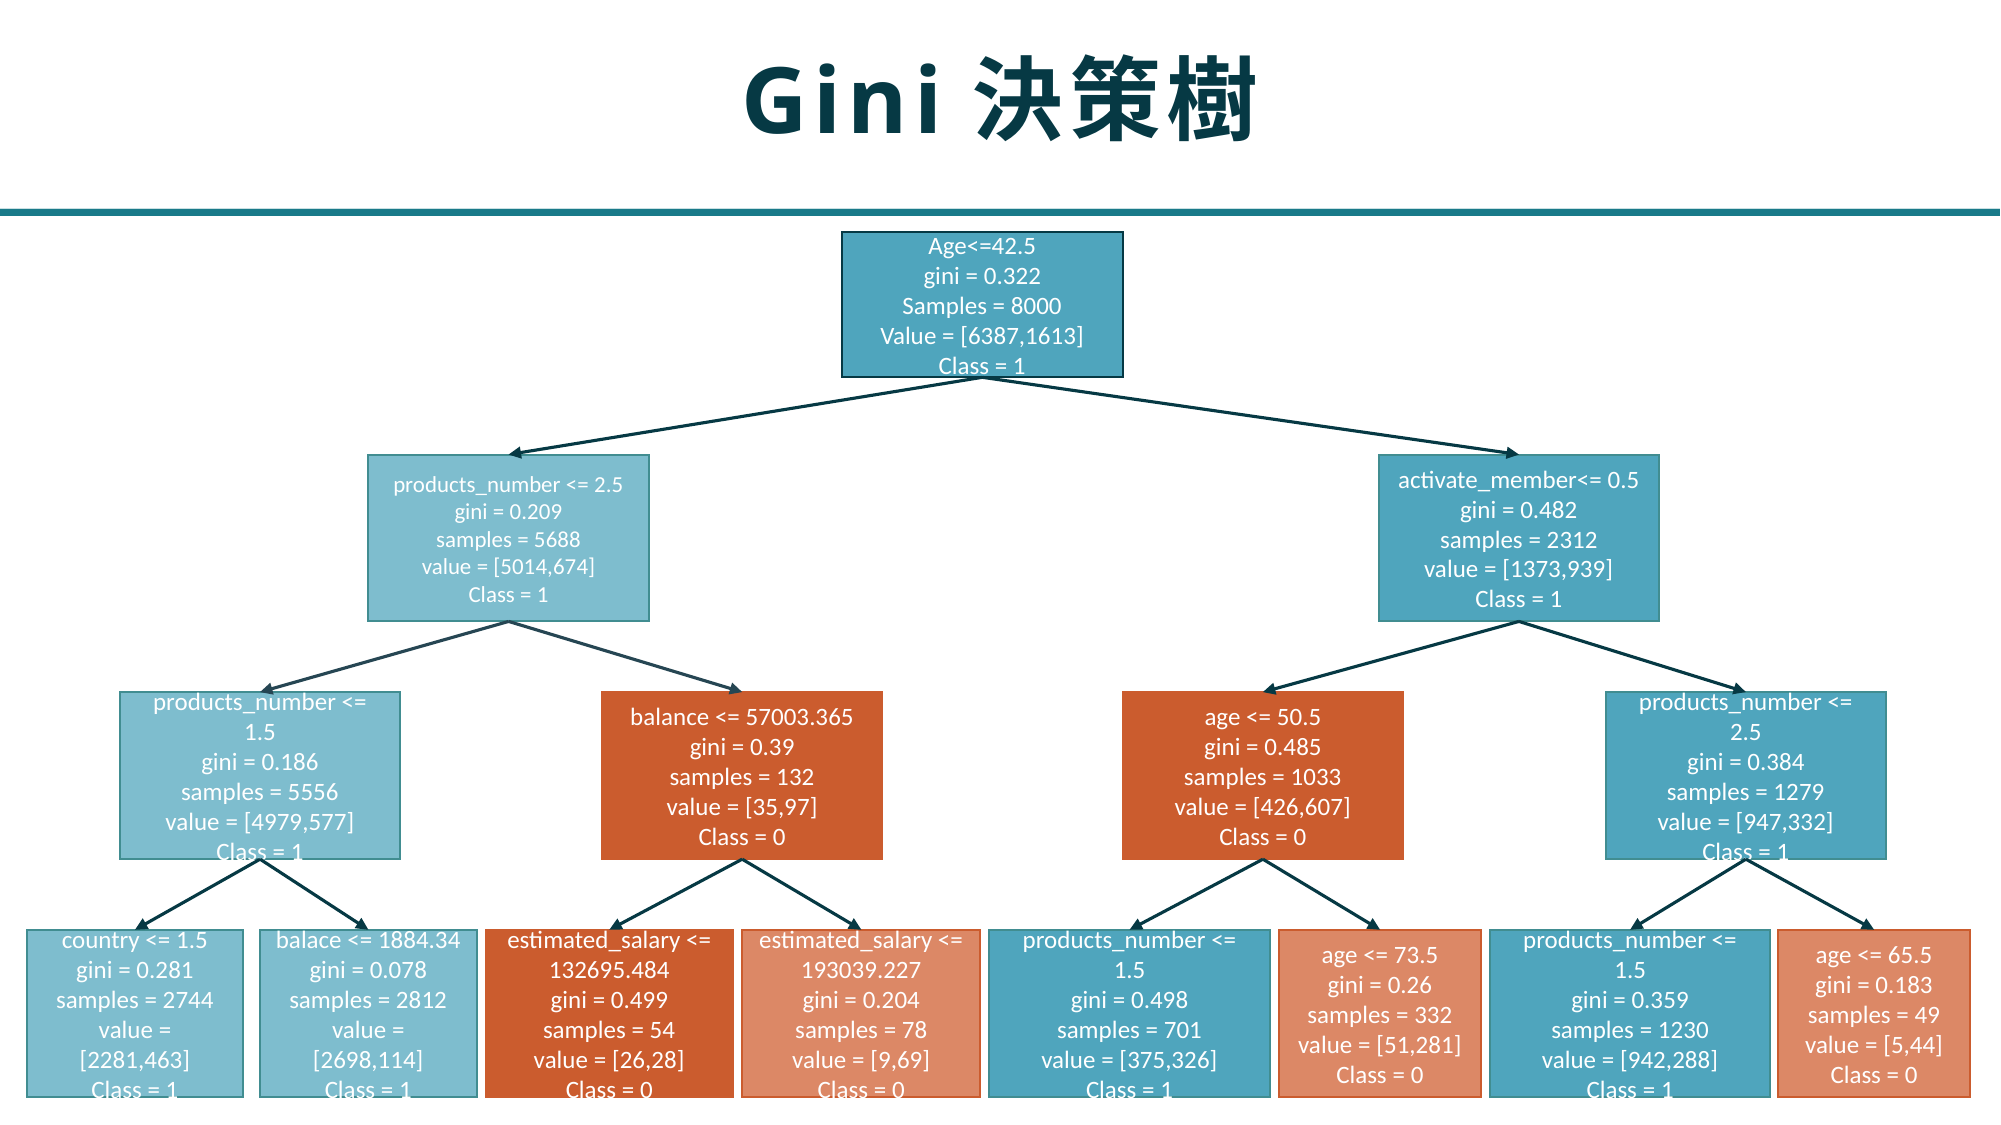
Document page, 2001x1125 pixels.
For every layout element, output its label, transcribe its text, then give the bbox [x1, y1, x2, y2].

text_box Age<=42.5 gini = 0.322 Samples = 8000 Value = [6387,1613] Class = 1 [841, 231, 1124, 377]
text_box products_number <= 1.5 gini = 0.498 samples = 701 value = [375,326] Class = 1 [988, 929, 1271, 1098]
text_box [508, 377, 982, 455]
text_box country <= 1.5 gini = 0.281 samples = 2744 value = [2281,463] Class = 1 [26, 929, 244, 1098]
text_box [1630, 859, 1745, 930]
text_box estimated_salary <= 132695.484 gini = 0.499 samples = 54 value = [26,28] Class = 0 [485, 929, 734, 1098]
text_box activate_member<= 0.5 gini = 0.482 samples = 2312 value = [1373,939] Class = 1 [1378, 454, 1660, 621]
text_box products_number <= 1.5 gini = 0.186 samples = 5556 value = [4979,577] Class = 1 [119, 691, 401, 860]
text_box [1745, 859, 1875, 930]
text_box estimated_salary <= 193039.227 gini = 0.204 samples = 78 value = [9,69] Class = 0 [741, 929, 981, 1098]
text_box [508, 621, 743, 693]
text_box balance <= 57003.365 gini = 0.39 samples = 132 value = [35,97] Class = 0 [601, 691, 883, 860]
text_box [1262, 859, 1381, 930]
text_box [982, 377, 1519, 455]
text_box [260, 621, 508, 693]
text_box balace <= 1884.34 gini = 0.078 samples = 2812 value = [2698,114] Class = 1 [259, 929, 478, 1098]
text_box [1518, 621, 1746, 693]
text_box age <= 50.5 gini = 0.485 samples = 1033 value = [426,607] Class = 0 [1122, 691, 1404, 860]
text_box products_number <= 2.5 gini = 0.209 samples = 5688 value = [5014,674] Class = 1 [367, 454, 650, 621]
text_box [134, 859, 260, 930]
text_box age <= 65.5 gini = 0.183 samples = 49 value = [5,44] Class = 0 [1777, 929, 1971, 1098]
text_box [1262, 621, 1518, 693]
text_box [260, 859, 369, 930]
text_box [742, 859, 862, 930]
text_box products_number <= 2.5 gini = 0.384 samples = 1279 value = [947,332] Class = 1 [1605, 691, 1887, 860]
text_box age <= 73.5 gini = 0.26 samples = 332 value = [51,281] Class = 0 [1278, 929, 1482, 1098]
text_box products_number <= 1.5 gini = 0.359 samples = 1230 value = [942,288] Class = 1 [1489, 929, 1771, 1098]
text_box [1129, 859, 1262, 930]
title Gini決策樹 [0, 0, 2000, 209]
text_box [609, 859, 742, 930]
